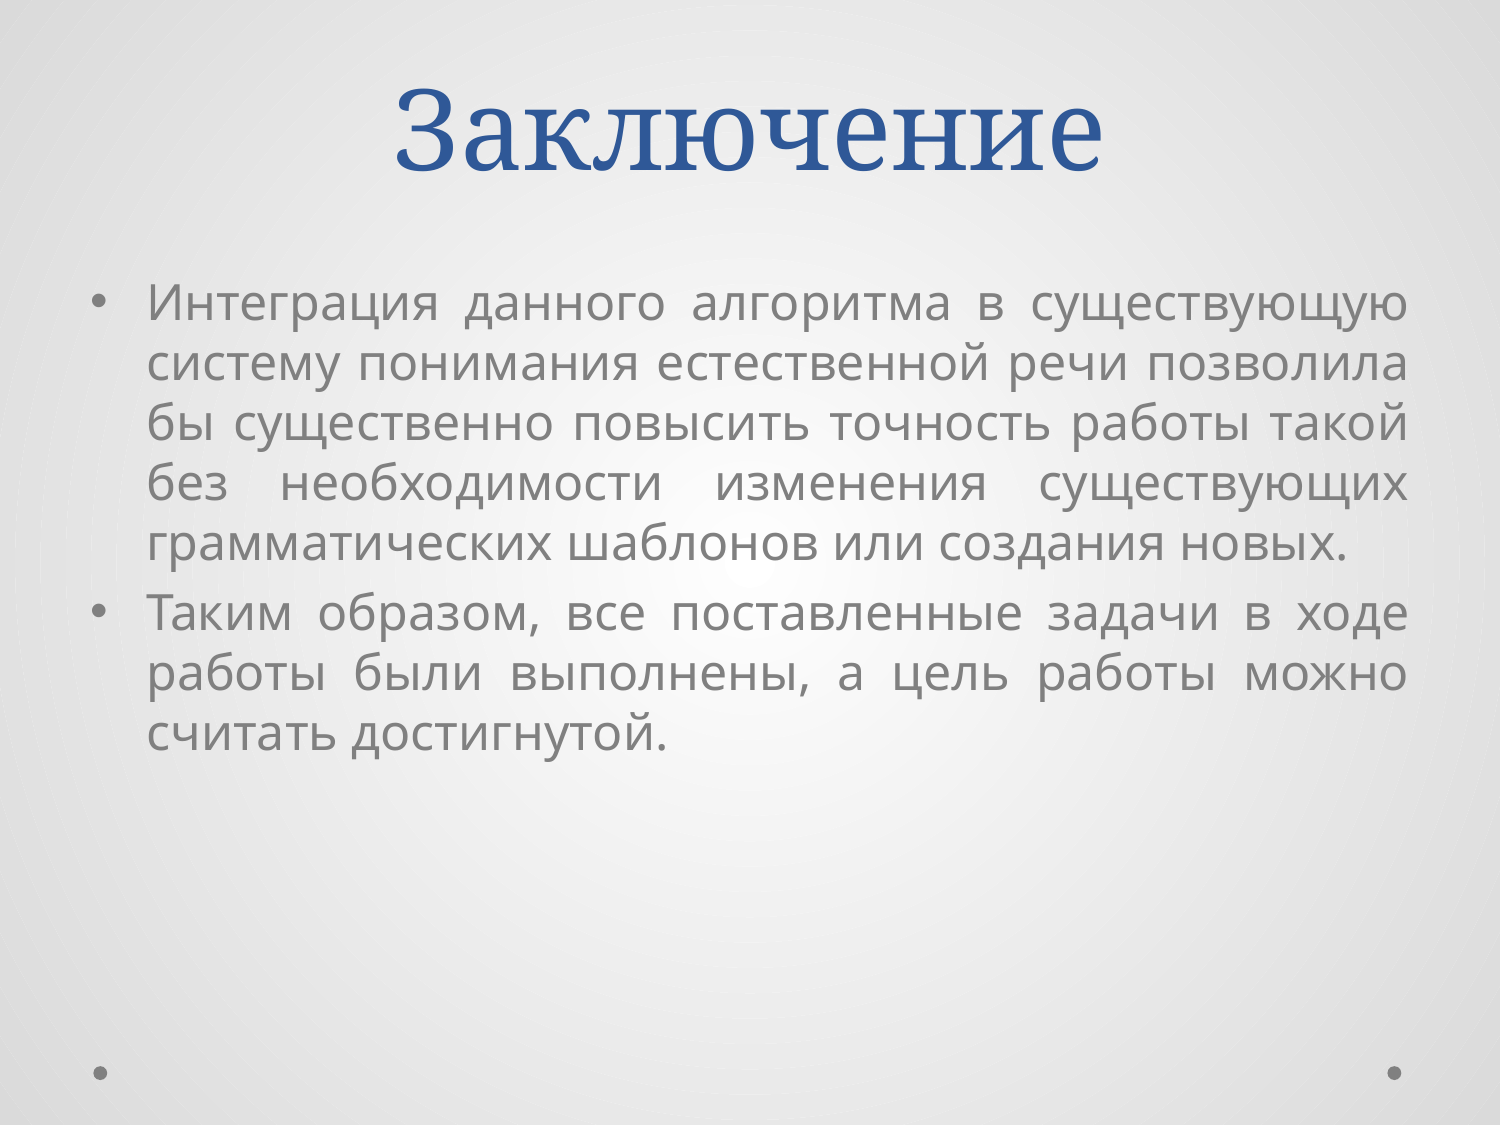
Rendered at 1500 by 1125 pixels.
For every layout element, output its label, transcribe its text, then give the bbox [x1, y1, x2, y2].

list Интеграция данного алгоритма в существующую систему понимания естественной речи позволила бы существенно повысить точность работы такой без необходимости изменения существующих грамматических шаблонов или создания новых. Таким образом, все поставленные задачи в ходе работы были выполнены, а цель работы можно считать достигнутой. [75, 262, 1425, 1005]
title Заключение [75, 0, 1425, 200]
